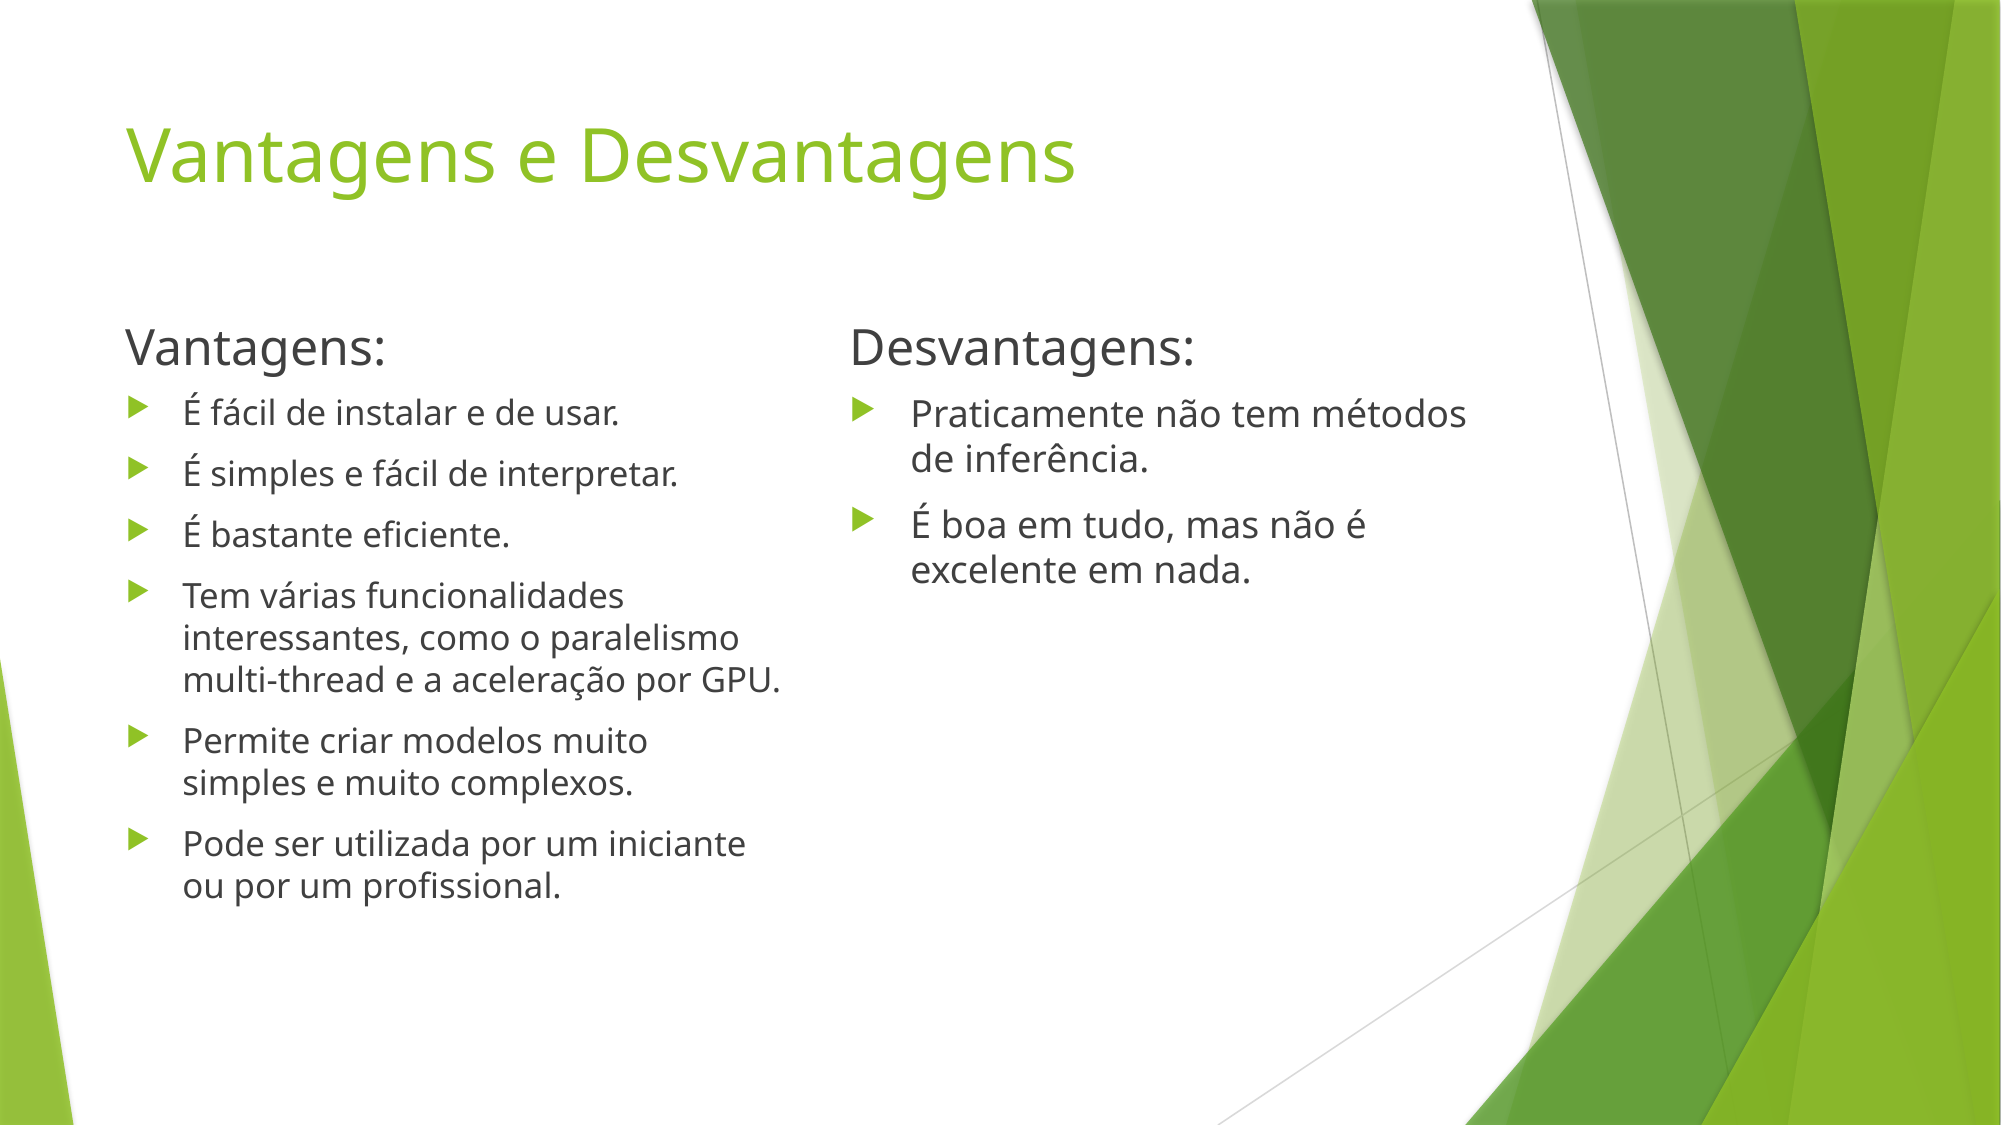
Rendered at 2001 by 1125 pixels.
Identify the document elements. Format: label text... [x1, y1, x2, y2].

title Vantagens e Desvantagens [111, 99, 1522, 317]
list É fácil de instalar e de usar. É simples e fácil de interpretar. É bastante eficiente. Tem várias funcionalidades interessantes, como o paralelismo multi-thread e a aceleração por GPU. Permite criar modelos muito simples e muito complexos. Pode ser utilizada por um iniciante ou por um profissional. [110, 382, 798, 925]
list Vantagens: [110, 288, 798, 382]
list Desvantagens: [834, 288, 1522, 382]
list Praticamente não tem métodos de inferência. É boa em tudo, mas não é excelente em nada. [834, 382, 1522, 925]
